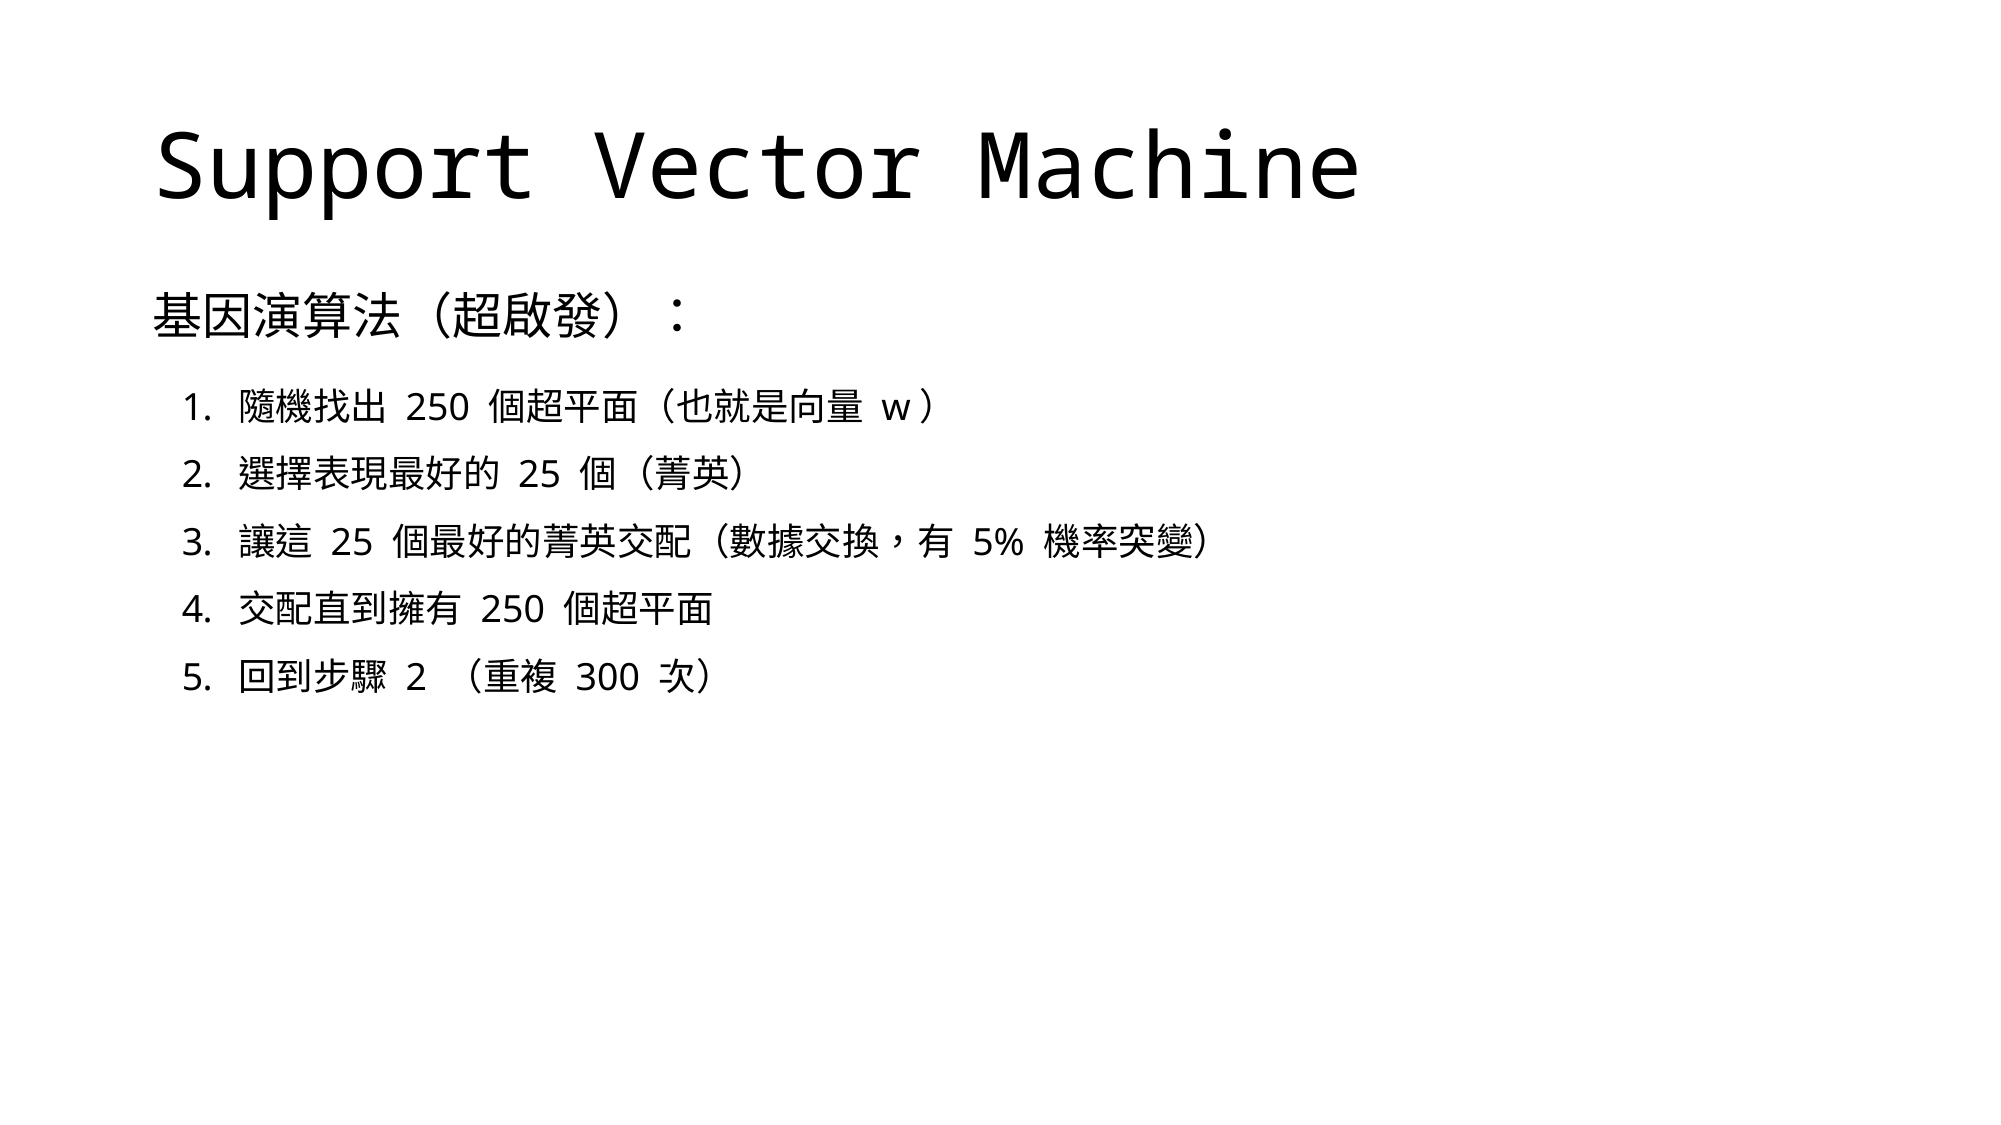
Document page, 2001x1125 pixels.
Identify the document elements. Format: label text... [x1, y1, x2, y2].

text_box 基因演算法（超啟發）： [137, 277, 744, 352]
title Support Vector Machine [137, 59, 1863, 278]
text_box 隨機找出 250 個超平面（也就是向量 w） 選擇表現最好的 25 個（菁英） 讓這 25 個最好的菁英交配（數據交換，有 5% 機率突變） 交配直到擁有 250 個超平面 回到步驟 2 （重複 300 次） [167, 353, 1246, 706]
